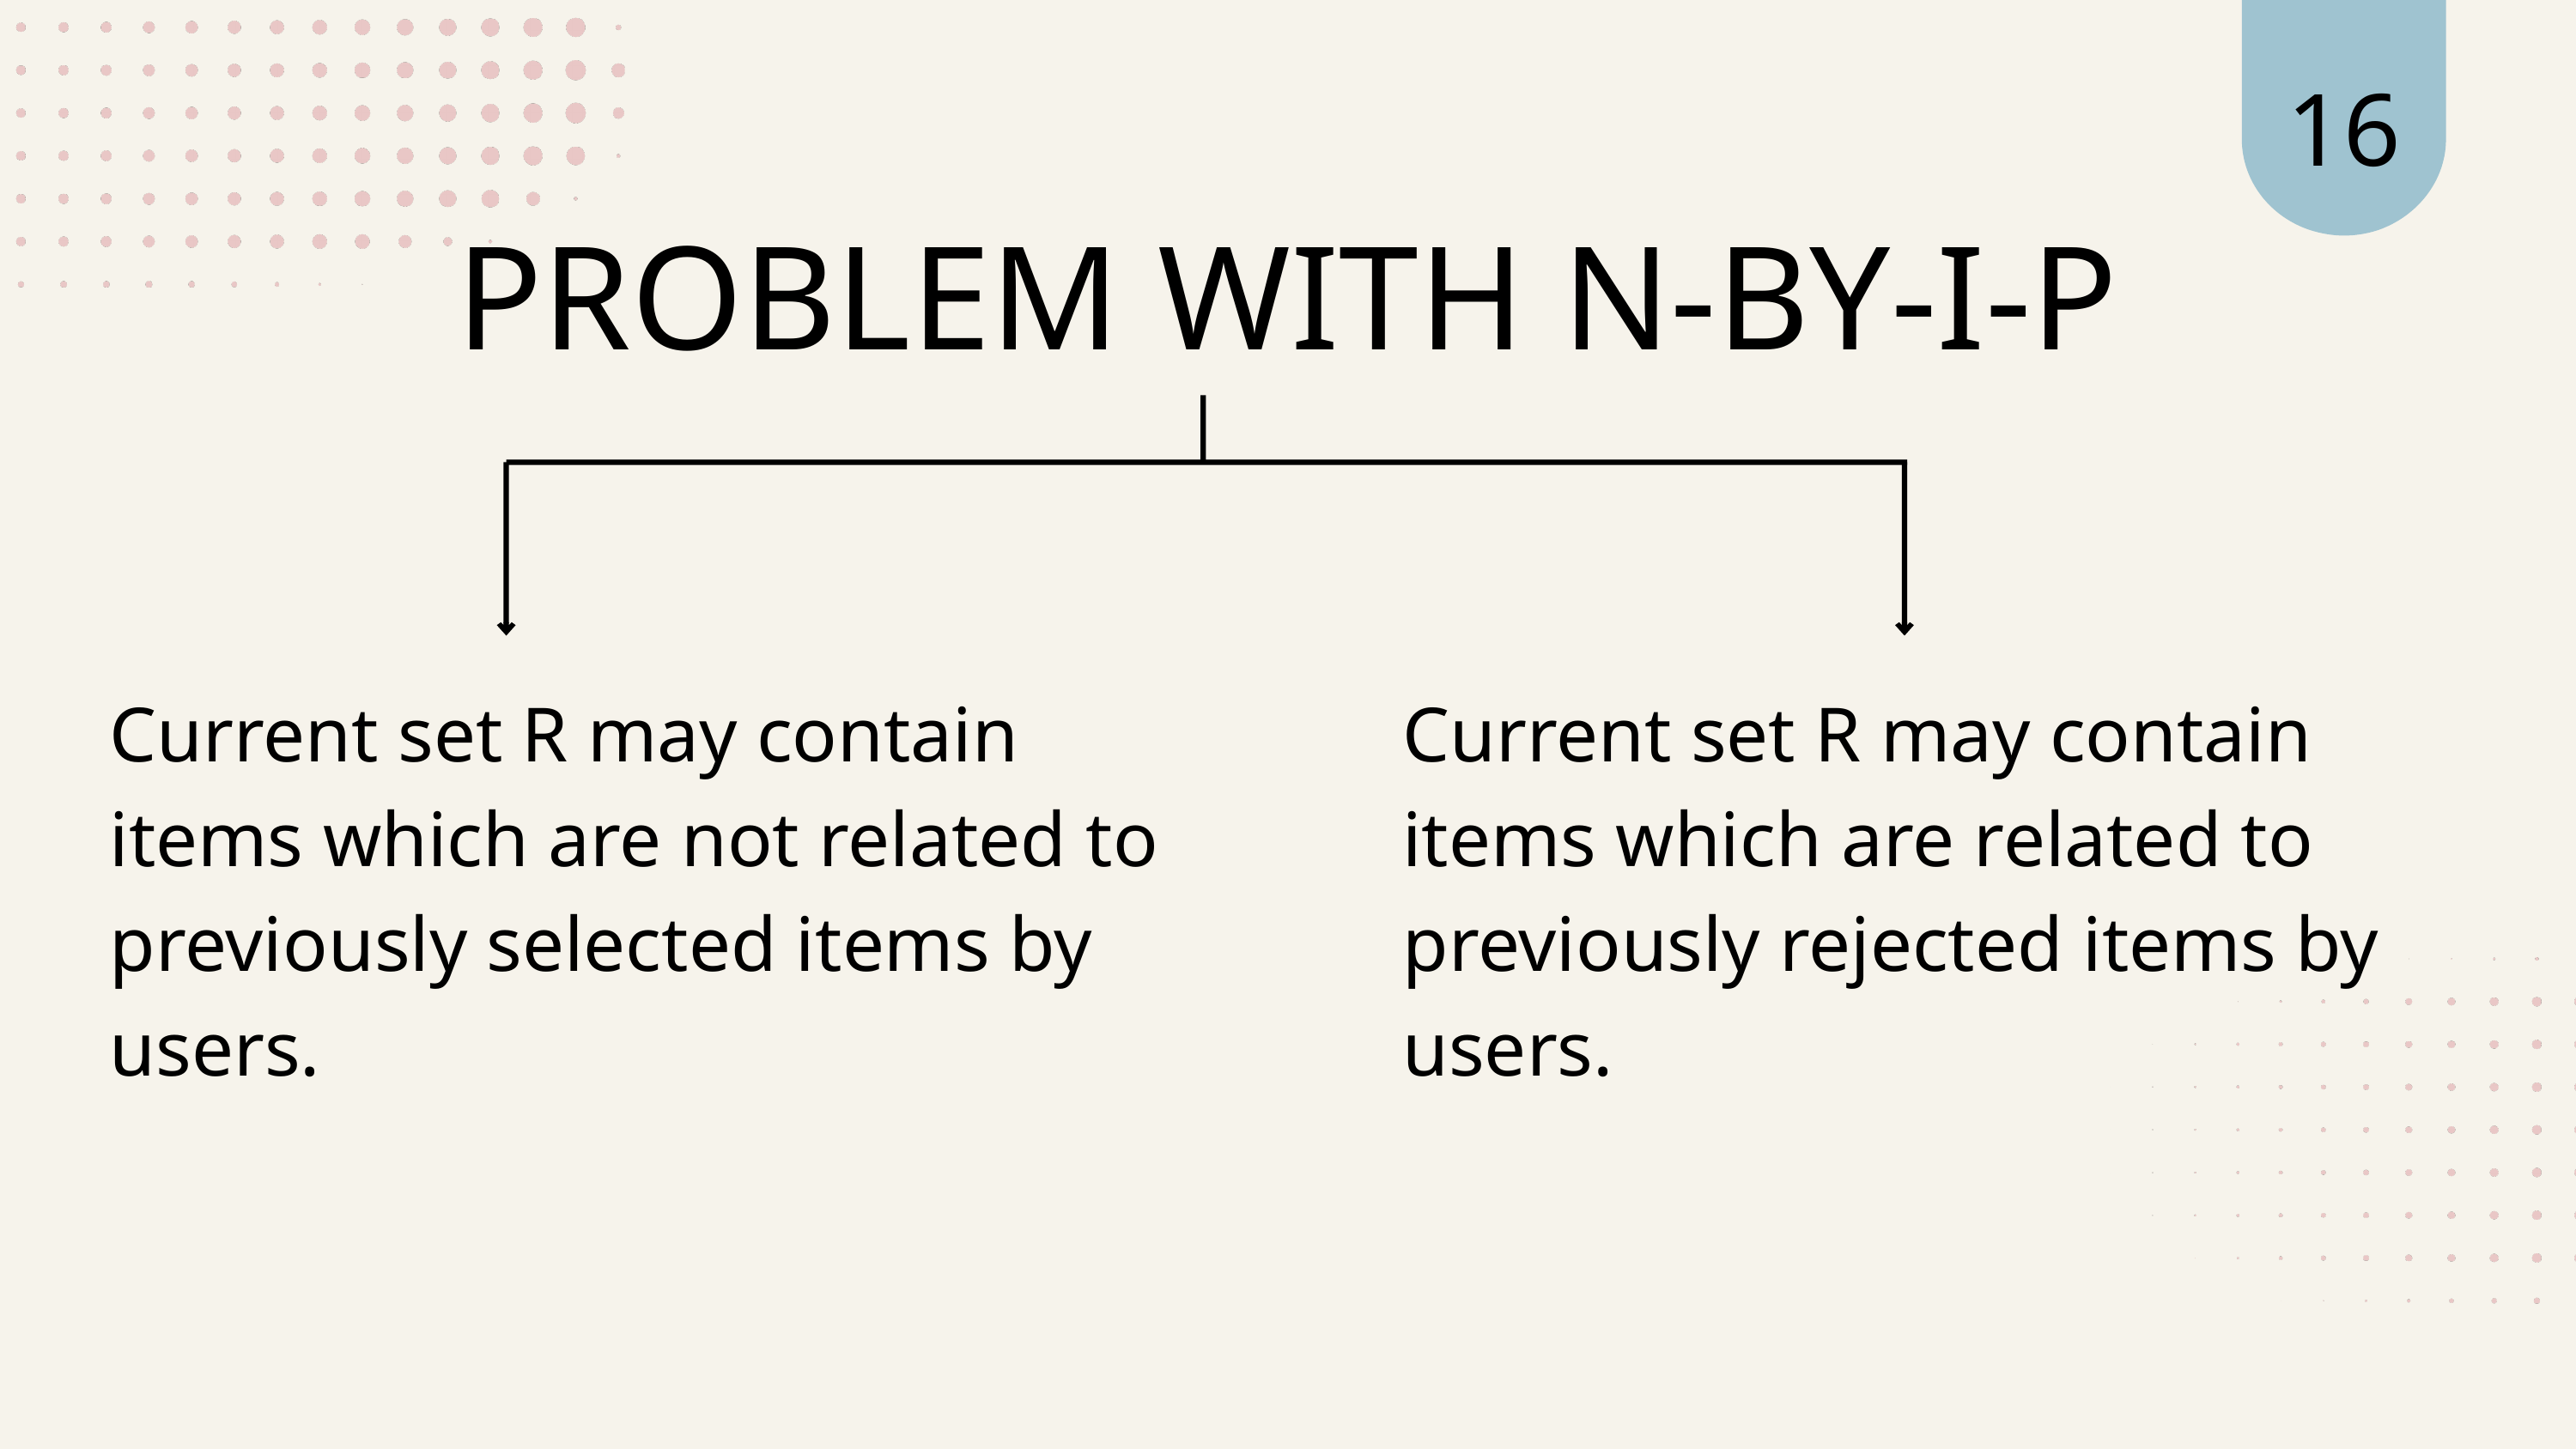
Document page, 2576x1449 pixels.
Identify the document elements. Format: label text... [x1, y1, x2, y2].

text_box Current set R may contain items which are related to previously rejected items by users. [1402, 672, 2494, 1091]
text_box [1898, 462, 1911, 636]
text_box Current set R may contain items which are not related to previously selected items by users. [109, 672, 1201, 1091]
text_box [2233, 0, 2455, 236]
text_box [2110, 955, 2576, 1304]
text_box PROBLEM WITH N-BY-I-P [359, 178, 2216, 379]
text_box [0, 0, 625, 288]
